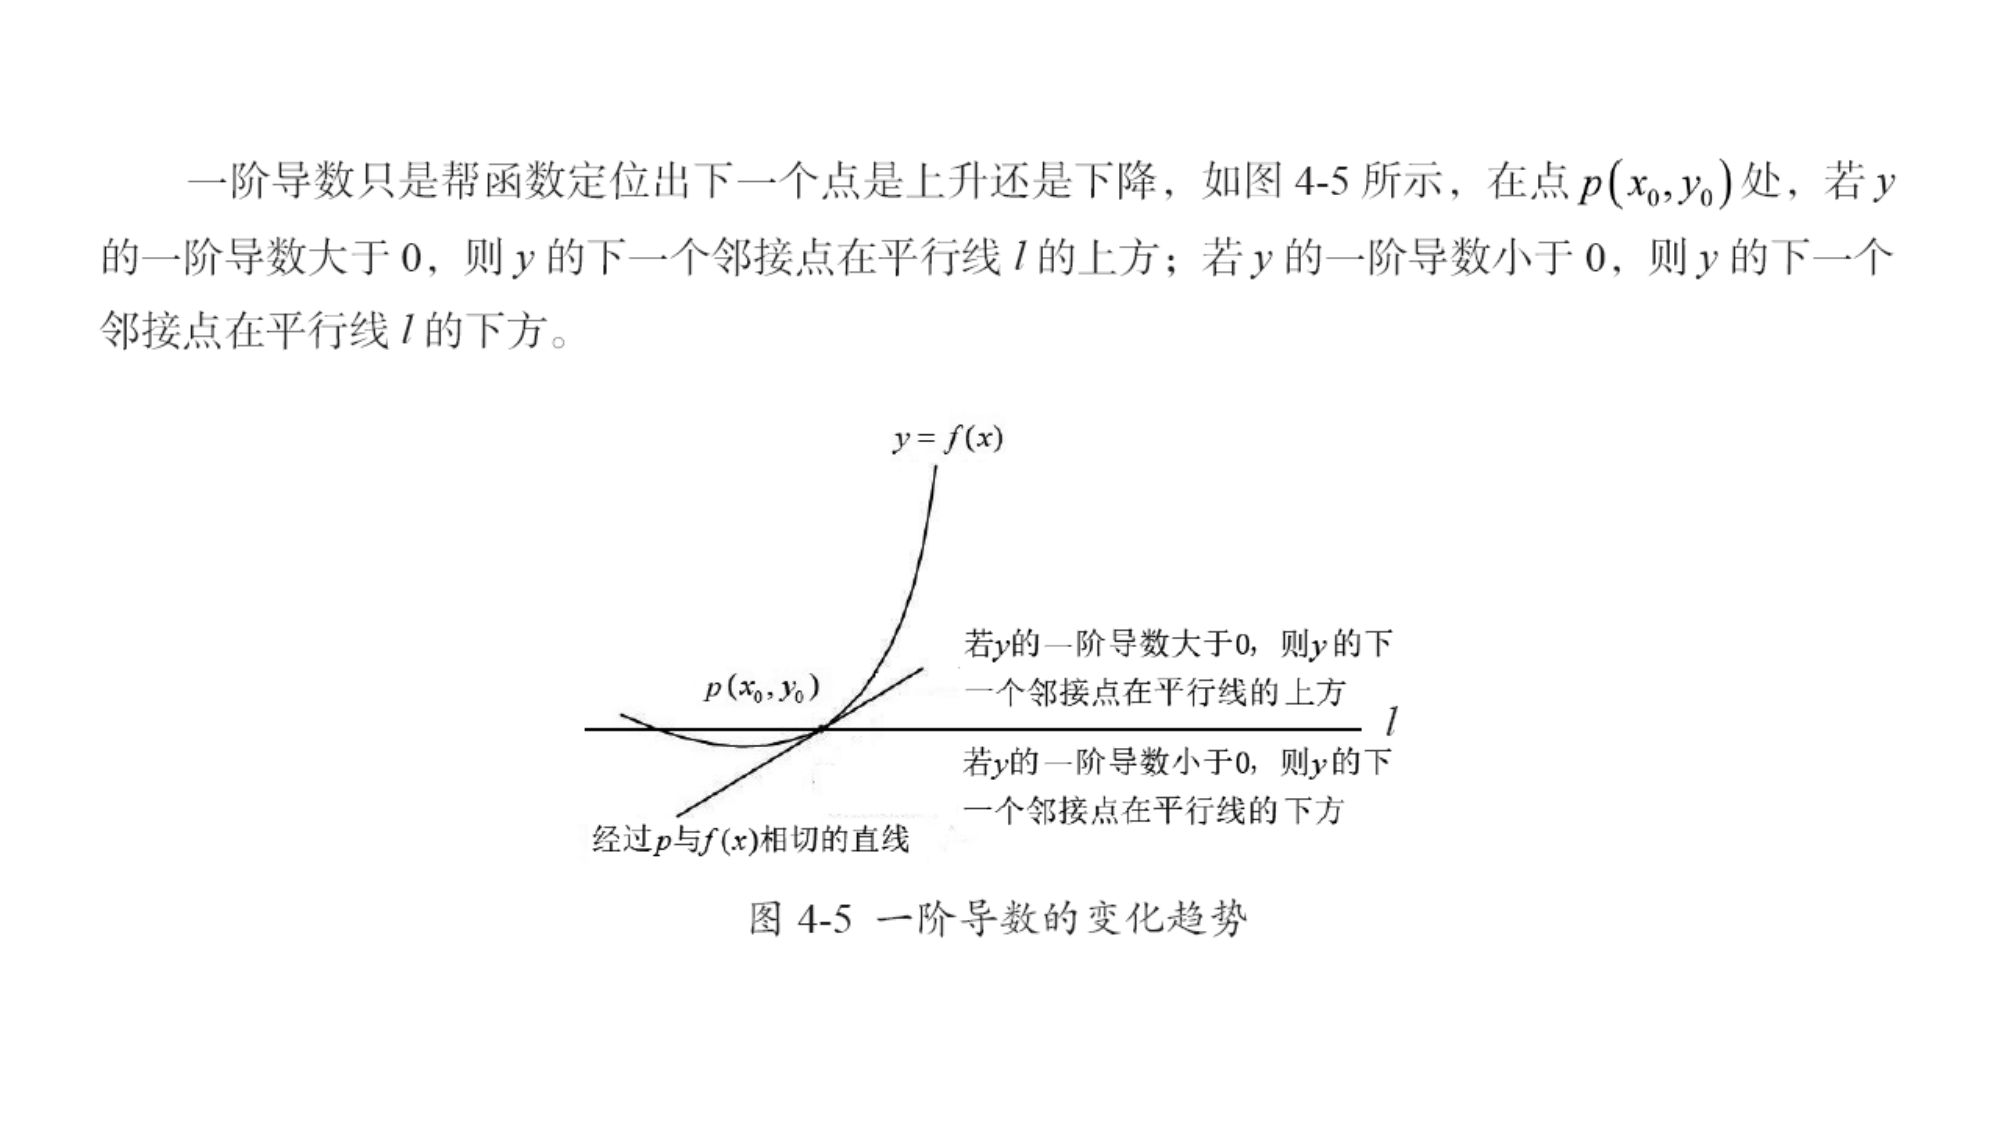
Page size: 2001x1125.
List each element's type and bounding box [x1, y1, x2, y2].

picture [80, 145, 1920, 980]
